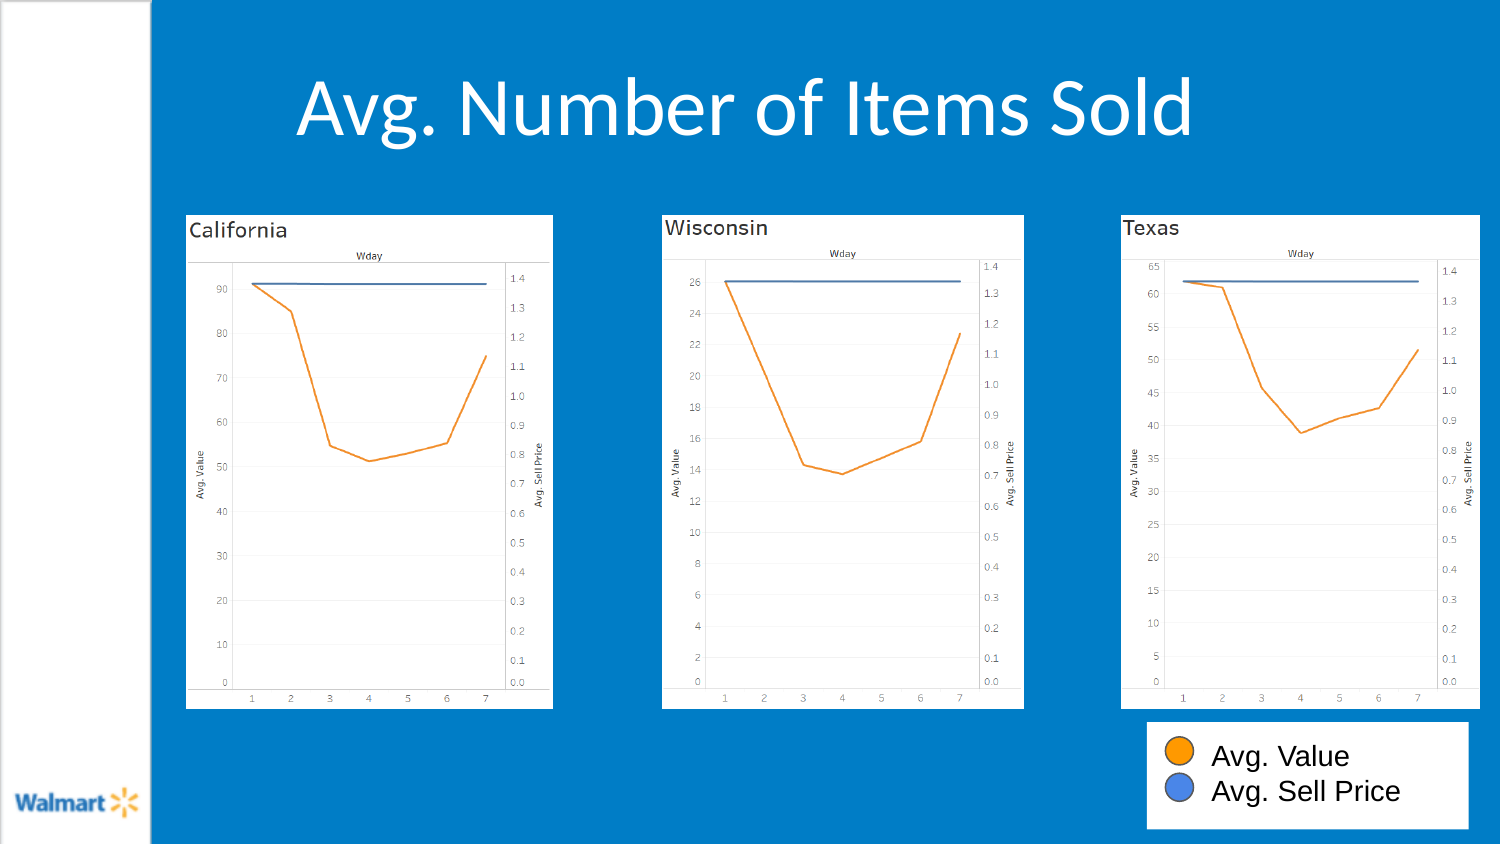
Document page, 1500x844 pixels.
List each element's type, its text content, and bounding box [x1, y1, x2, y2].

text_box [1165, 736, 1194, 765]
picture [185, 215, 553, 709]
picture [1121, 215, 1480, 709]
text_box [1165, 773, 1194, 802]
text_box Avg. Value Avg. Sell Price [1146, 722, 1469, 830]
text_box Avg. Number of Items Sold [281, 0, 1397, 218]
picture [662, 215, 1024, 709]
picture [0, 0, 152, 844]
slide_number ‹#› [1469, 764, 1480, 830]
